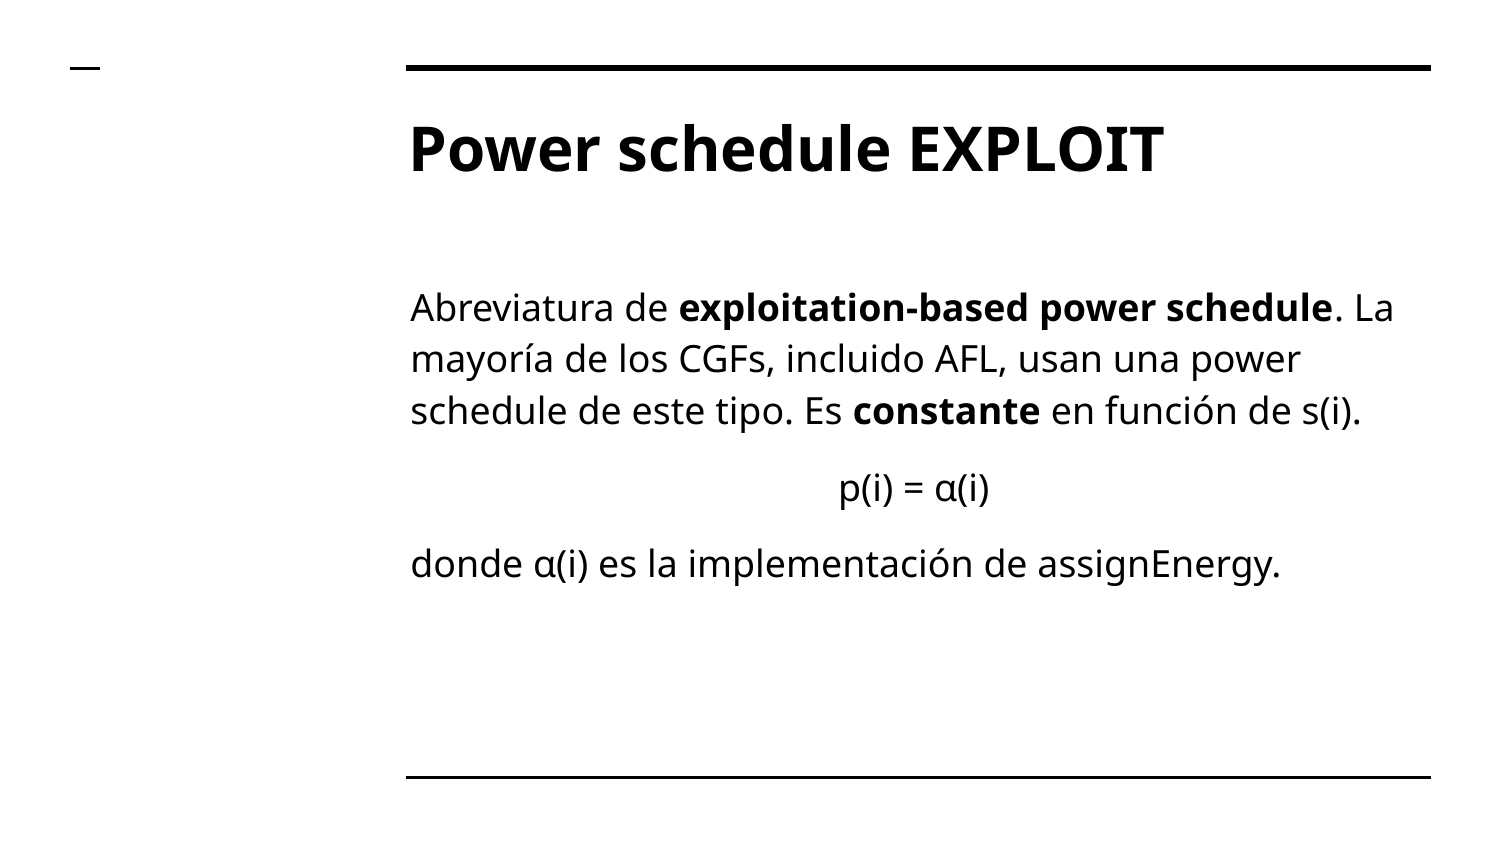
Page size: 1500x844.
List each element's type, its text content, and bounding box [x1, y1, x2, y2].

title Power schedule EXPLOIT [393, 94, 1431, 199]
list Abreviatura de exploitation-based power schedule. La mayoría de los CGFs, incluido AFL, usan una power schedule de este tipo. Es constante en función de s(i). p(i) = α(i) donde α(i) es la implementación de assignEnergy. [395, 261, 1433, 755]
